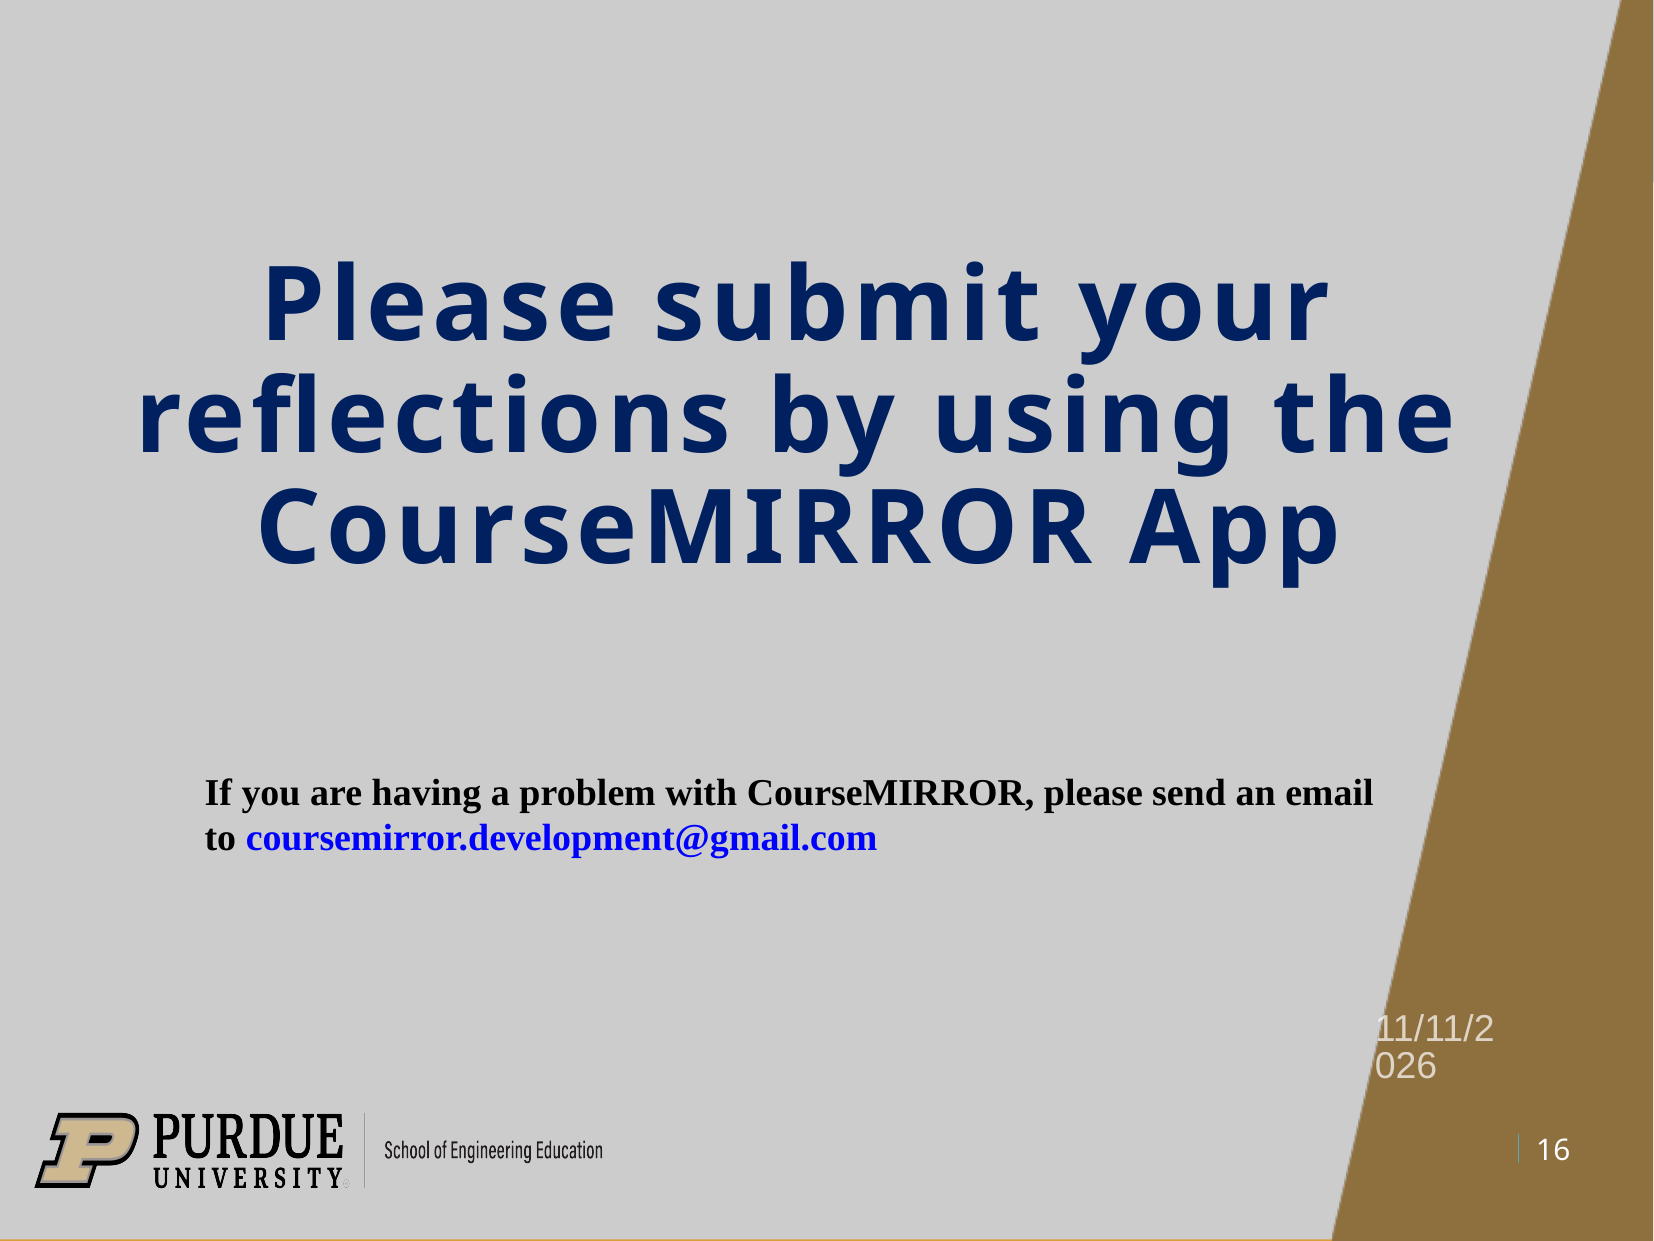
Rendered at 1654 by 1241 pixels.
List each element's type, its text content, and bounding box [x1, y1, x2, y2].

slide_number 16 [1519, 1118, 1586, 1185]
text_box If you are having a problem with CourseMIRROR, please send an email to coursemirror.development@gmail.com [189, 759, 1430, 866]
text_box Please submit your reflections by using the CourseMIRROR App [82, 251, 1516, 587]
picture [34, 1109, 621, 1193]
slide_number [1360, 996, 1516, 1041]
